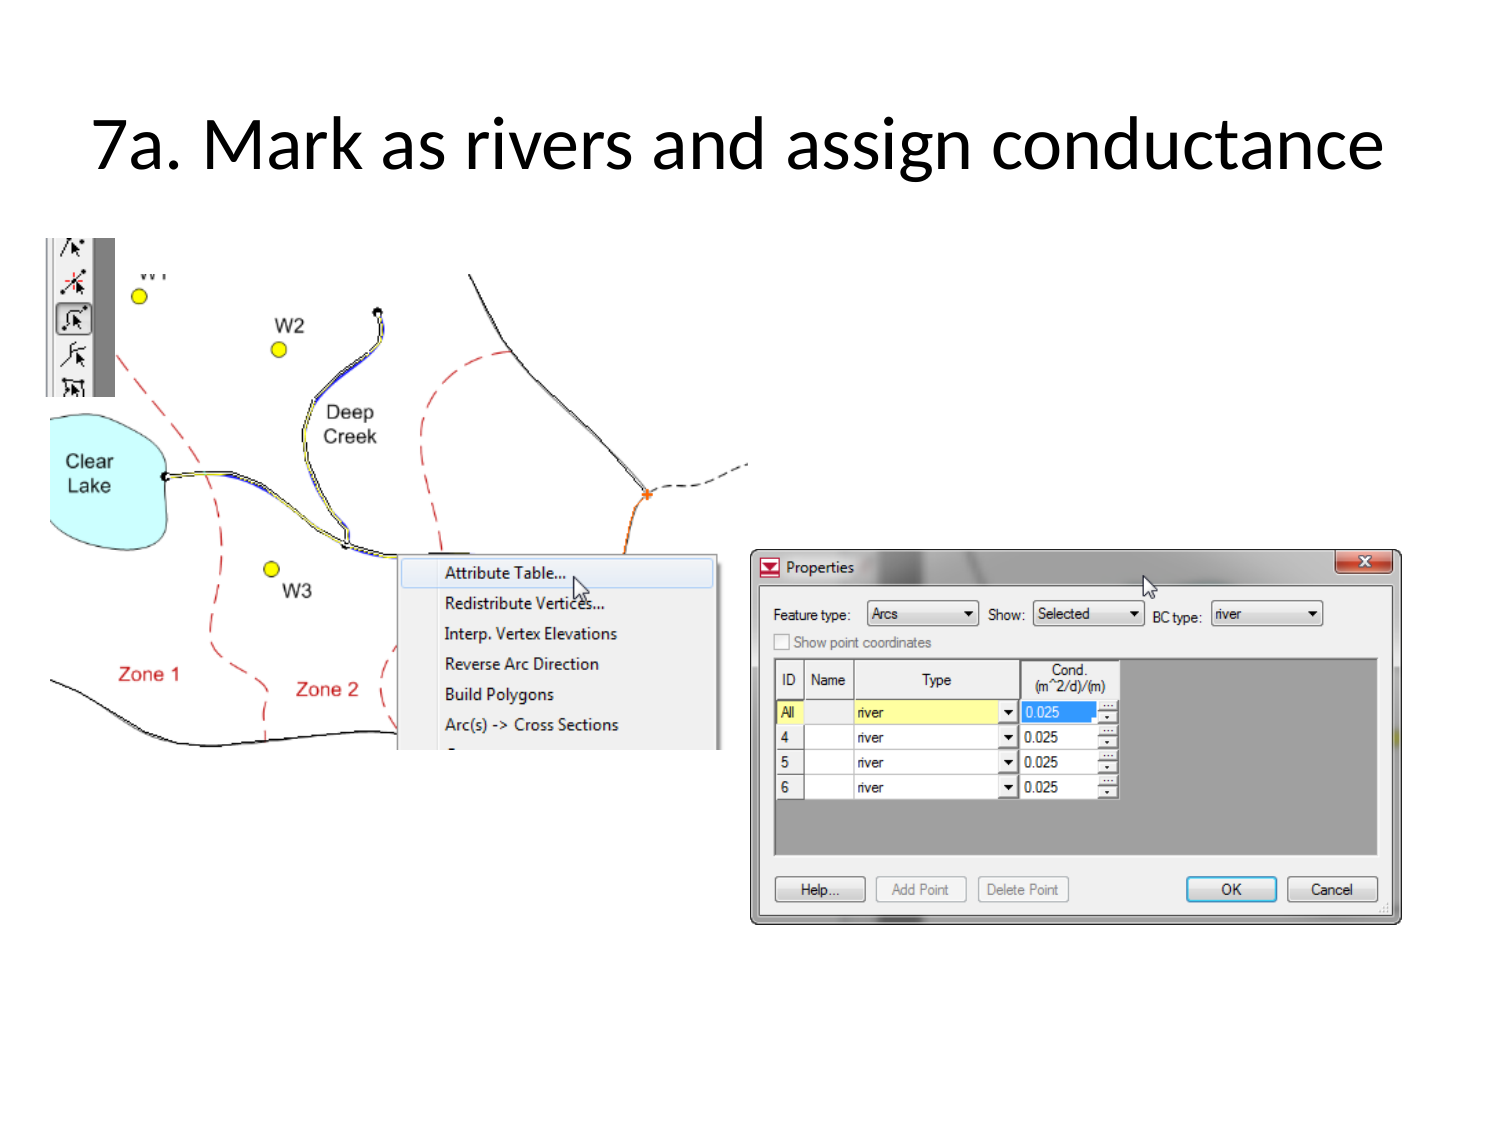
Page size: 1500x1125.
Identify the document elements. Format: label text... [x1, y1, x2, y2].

title 7a. Mark as rivers and assign conductance [75, 45, 1425, 233]
picture [35, 238, 1402, 926]
